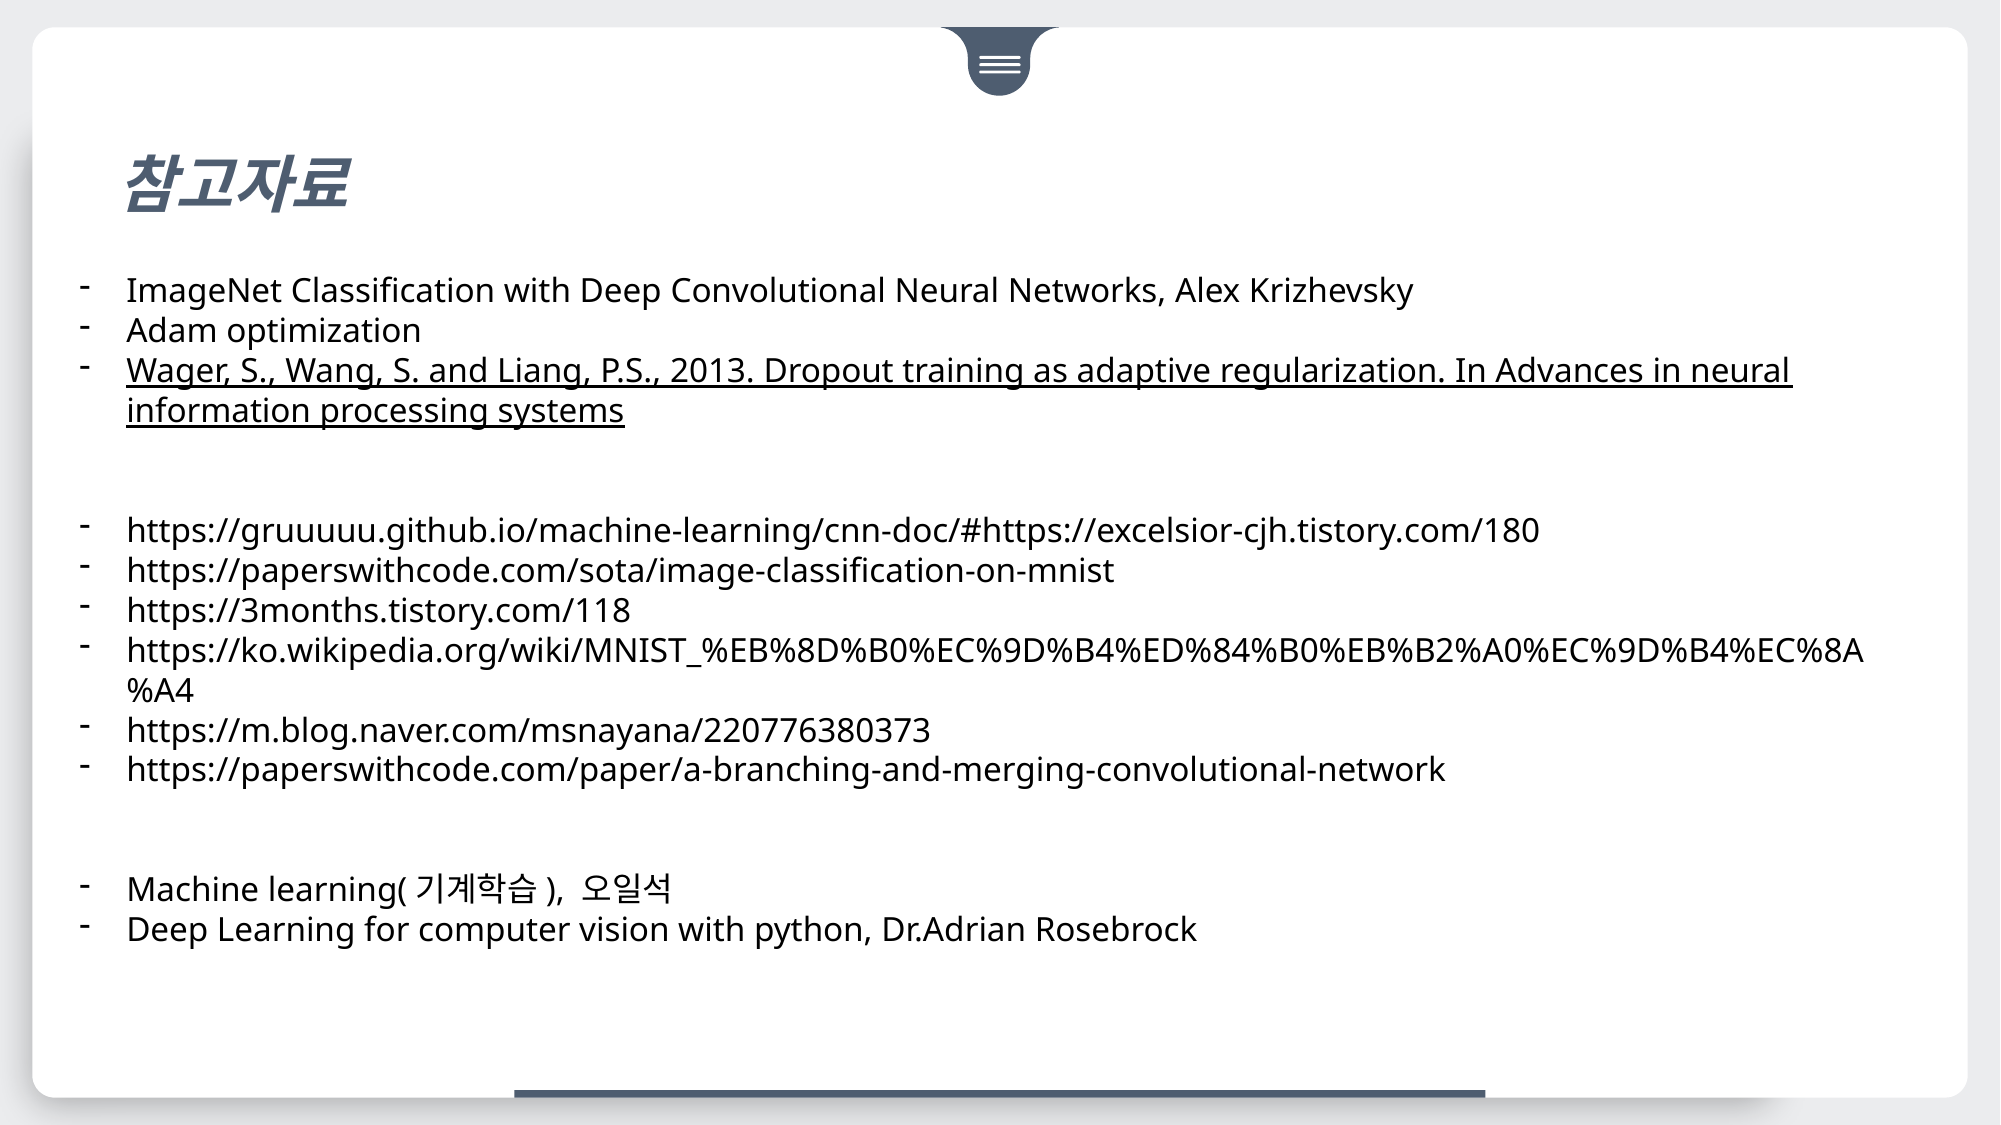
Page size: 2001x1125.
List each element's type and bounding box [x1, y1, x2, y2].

text_box [32, 27, 1968, 1098]
